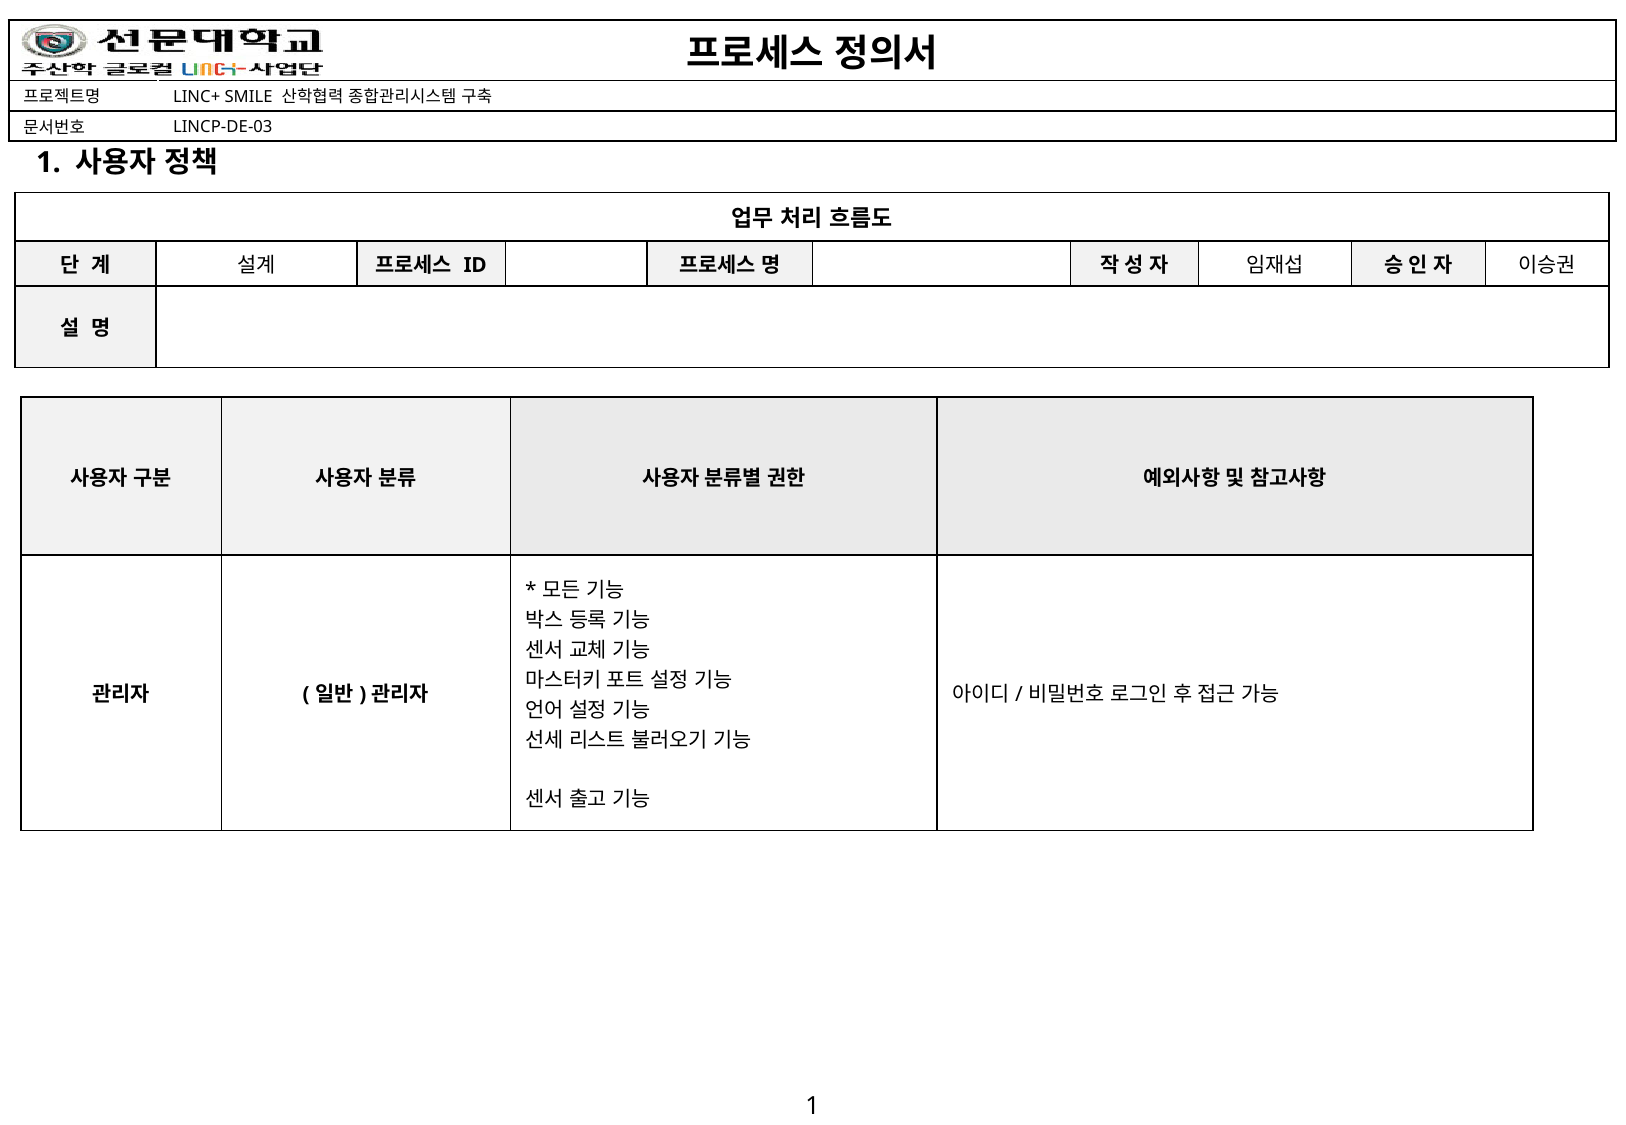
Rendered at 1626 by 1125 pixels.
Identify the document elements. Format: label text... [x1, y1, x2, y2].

table_cell 아이디/비밀번호 로그인 후 접근 가능 [938, 556, 1532, 830]
table_cell (일반)관리자 [222, 556, 510, 830]
text_box 1. 사용자 정책 [21, 135, 257, 187]
table_header 사용자 분류별 권한 [511, 398, 936, 554]
table_header 사용자 구분 [22, 398, 221, 554]
table_header 예외사항 및 참고사항 [938, 398, 1532, 554]
table_cell 관리자 [22, 556, 221, 830]
table_header 사용자 분류 [222, 398, 510, 554]
table_cell *모든 기능 박스 등록 기능 센서 교체 기능 마스터키 포트 설정 기능 언어 설정 기능 선세 리스트 불러오기 기능 센서 출고 기능 [511, 556, 936, 830]
picture [21, 24, 323, 76]
